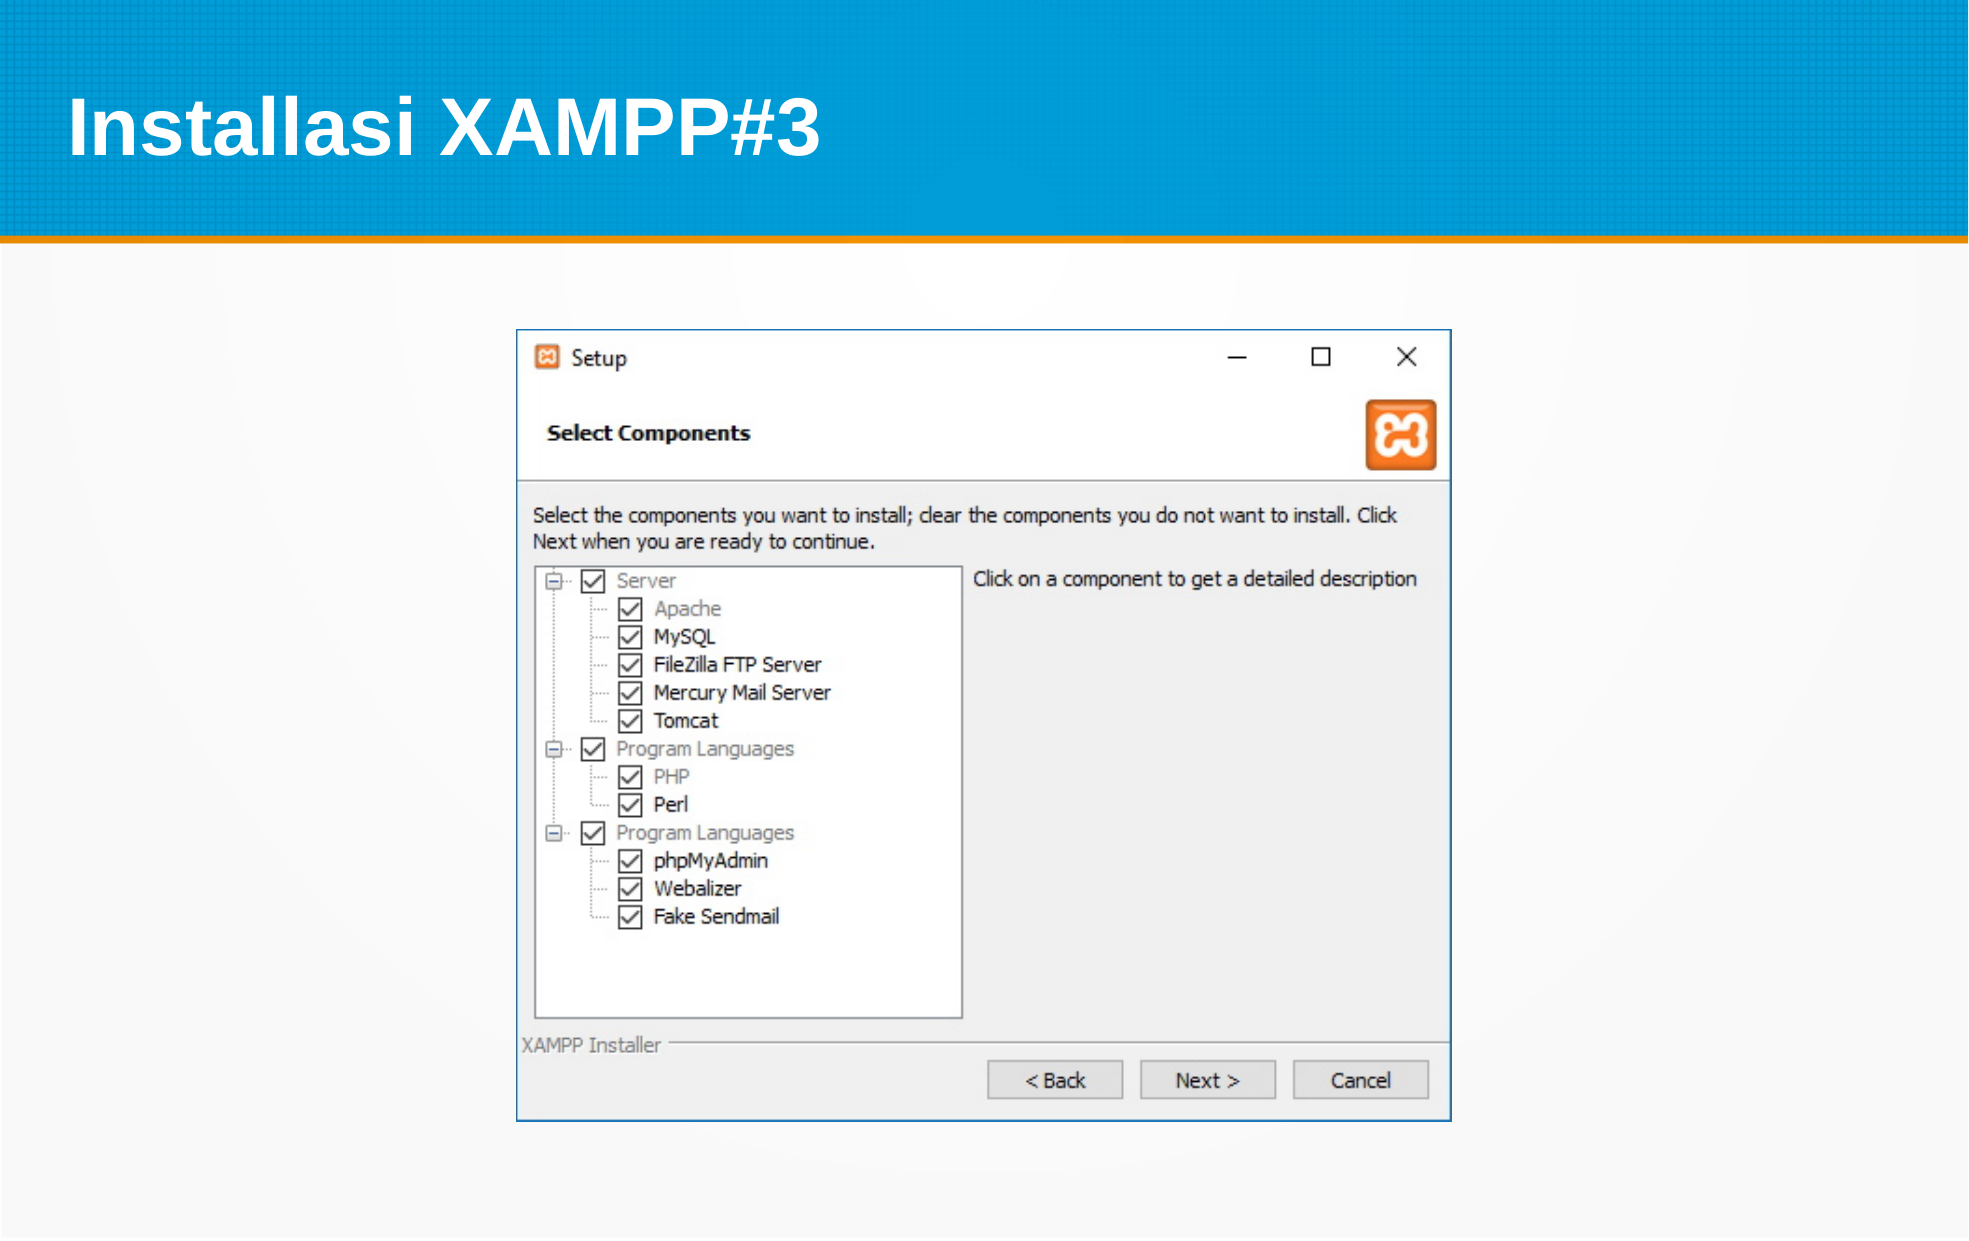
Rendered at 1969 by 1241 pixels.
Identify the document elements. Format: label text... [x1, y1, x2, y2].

picture [0, 236, 1969, 1241]
title Installasi XAMPP#3 [67, 66, 1902, 191]
